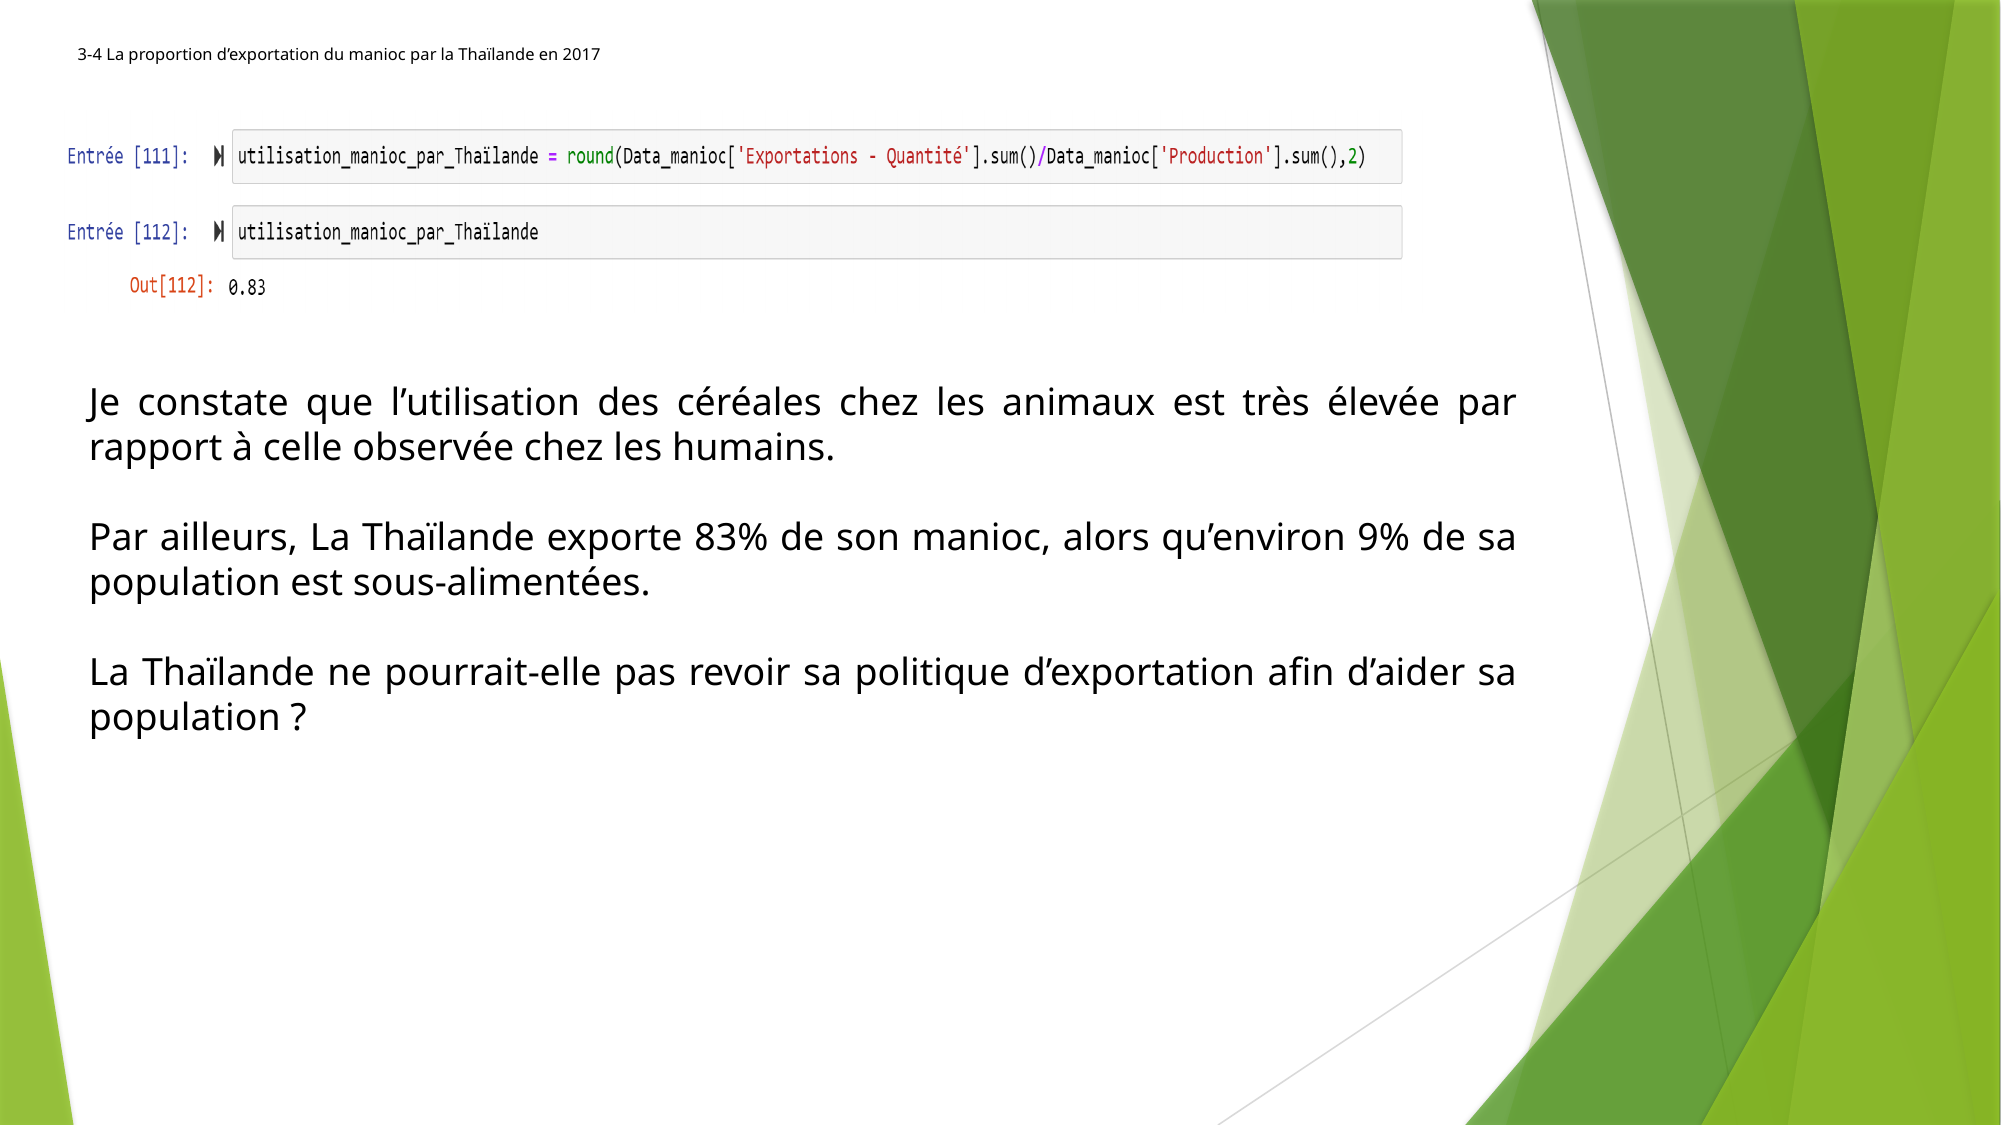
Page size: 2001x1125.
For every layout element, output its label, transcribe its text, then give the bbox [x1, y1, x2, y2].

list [43, 109, 1423, 314]
title 3-4 La proportion d’exportation du manioc par la Thaïlande en 2017 [62, 36, 1561, 111]
text_box Je constate que l’utilisation des céréales chez les animaux est très élevée par rapport à celle observée chez les humains. Par ailleurs, La Thaïlande exporte 83% de son manioc, alors qu’environ 9% de sa population est sous-alimentées. La Thaïlande ne pourrait-elle pas revoir sa politique d’exportation afin d’aider sa population ? [74, 370, 1534, 746]
